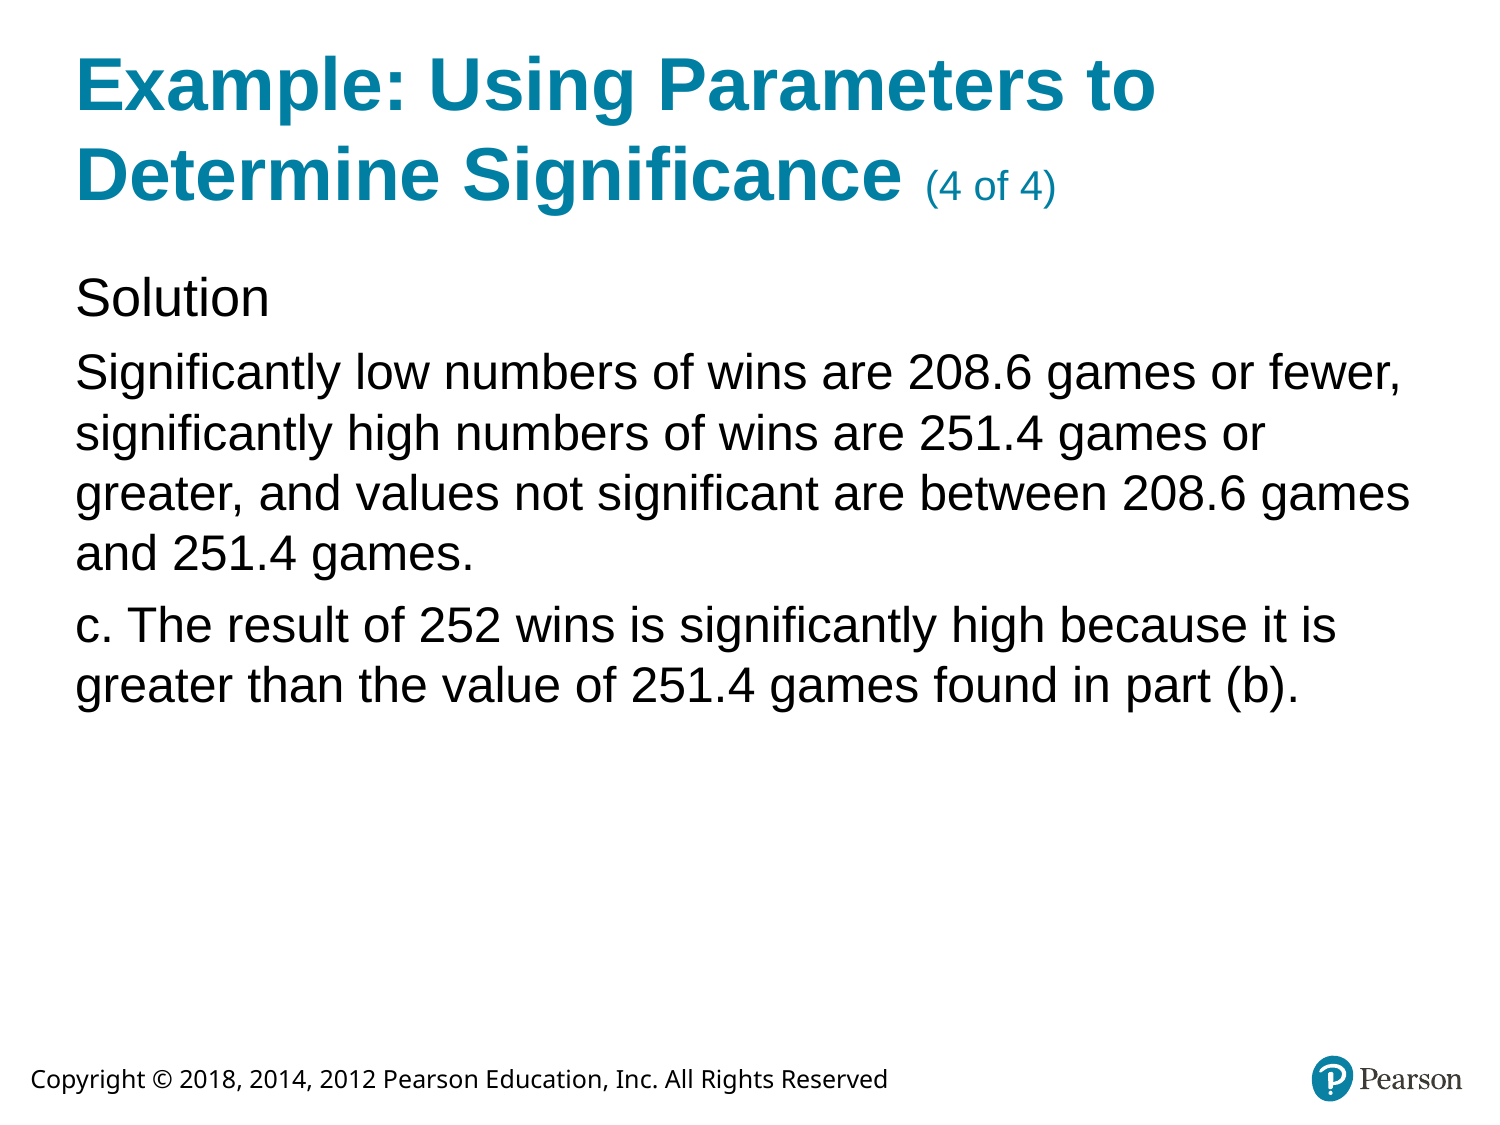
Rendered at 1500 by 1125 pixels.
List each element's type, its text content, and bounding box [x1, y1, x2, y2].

title Example: Using Parameters to Determine Significance (4 of 4) [75, 35, 1425, 216]
list Solution Significantly low numbers of wins are 208.6 games or fewer, significantly high numbers of wins are 251.4 games or greater, and values not significant are between 208.6 games and 251.4 games. c. The result of 252 wins is significantly high because it is greater than the value of 251.4 games found in part (b). [75, 262, 1450, 763]
